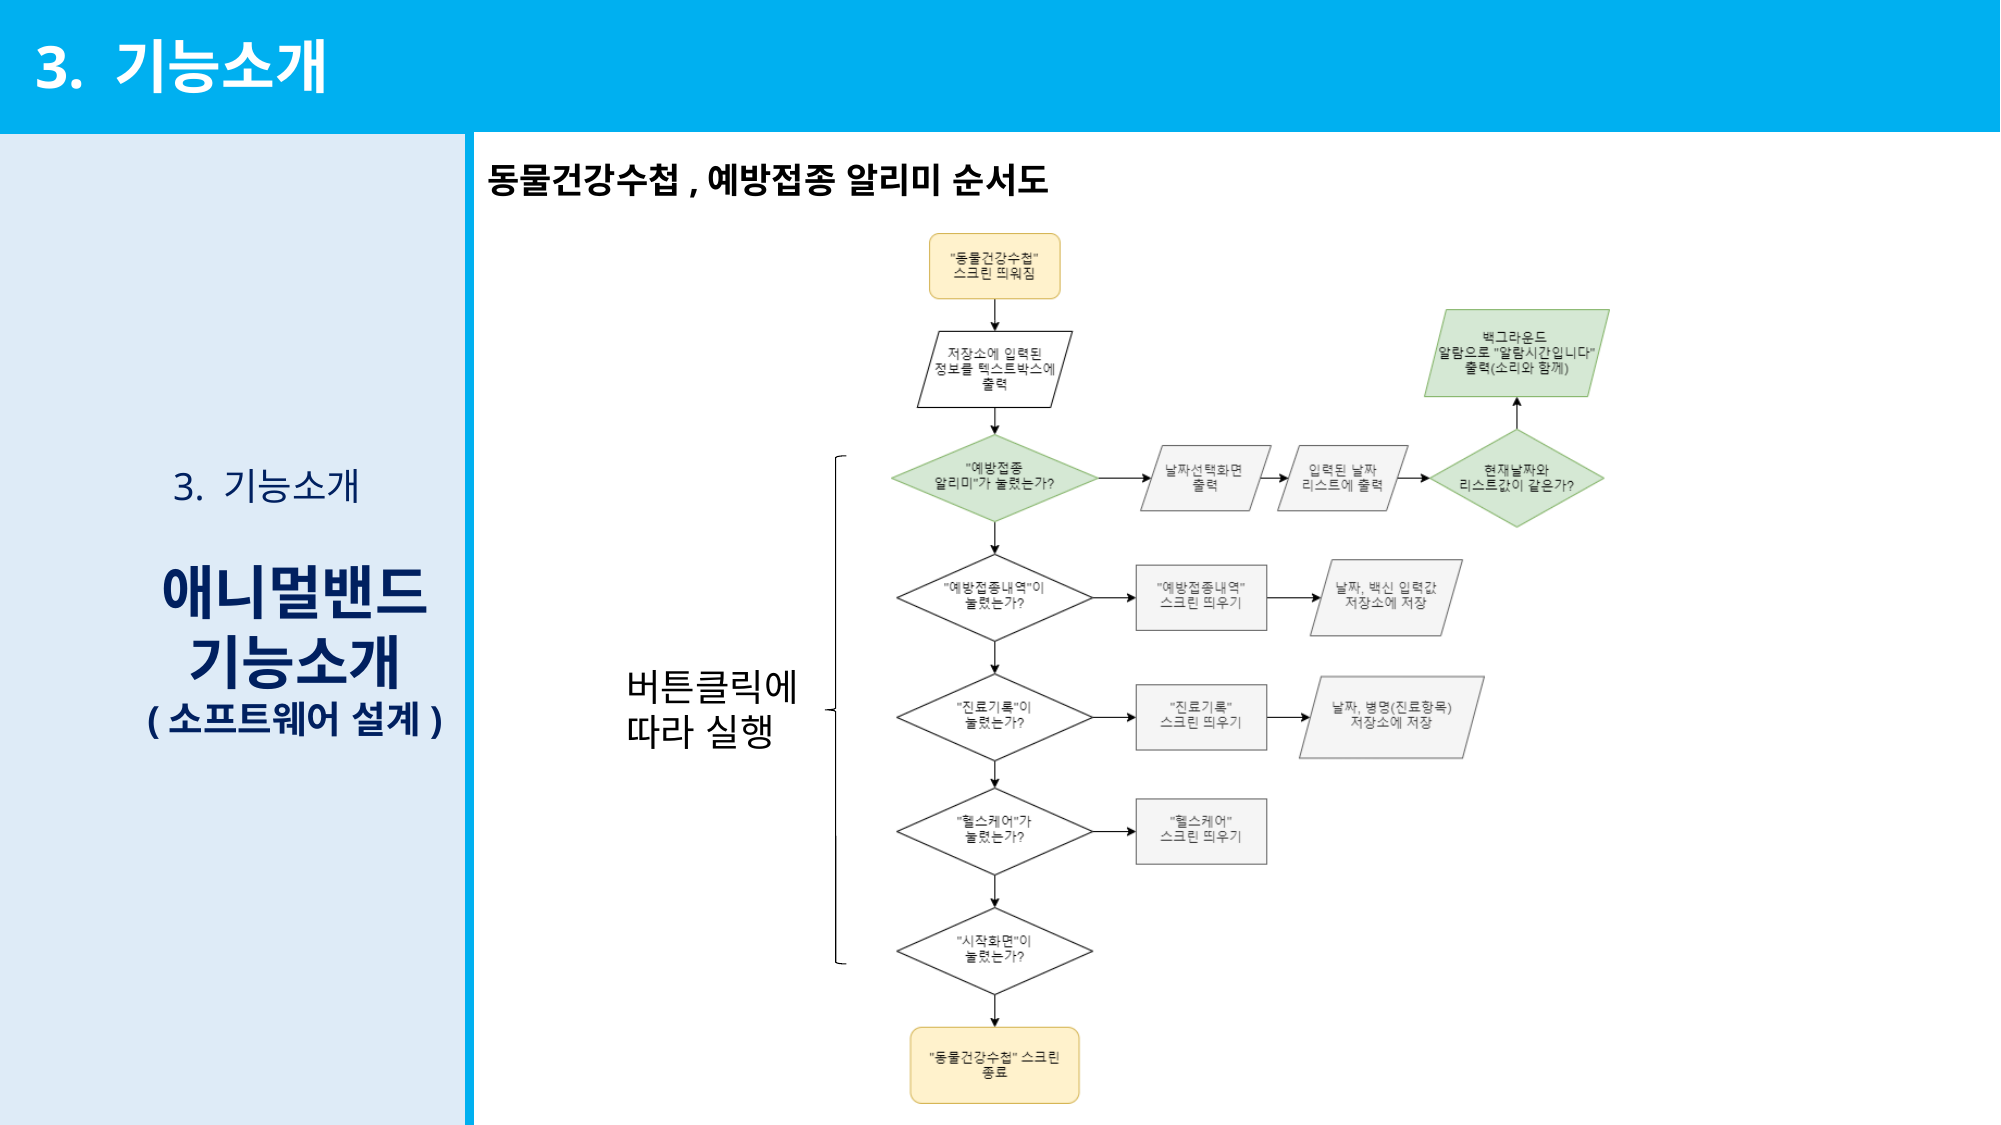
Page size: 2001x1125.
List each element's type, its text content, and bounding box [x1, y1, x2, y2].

text_box 버튼클릭에 따라 실행 [611, 656, 825, 762]
text_box 3. 기능소개 [20, 22, 344, 108]
text_box 애니멀밴드 기능소개 (소프트웨어 설계) [132, 548, 458, 749]
text_box [825, 455, 847, 965]
text_box [0, 0, 2000, 132]
text_box [0, 129, 471, 1125]
text_box 동물건강수첩,예방접종 알리미 순서도 [472, 151, 1273, 292]
text_box 3. 기능소개 [158, 455, 377, 516]
picture [890, 233, 1610, 1104]
